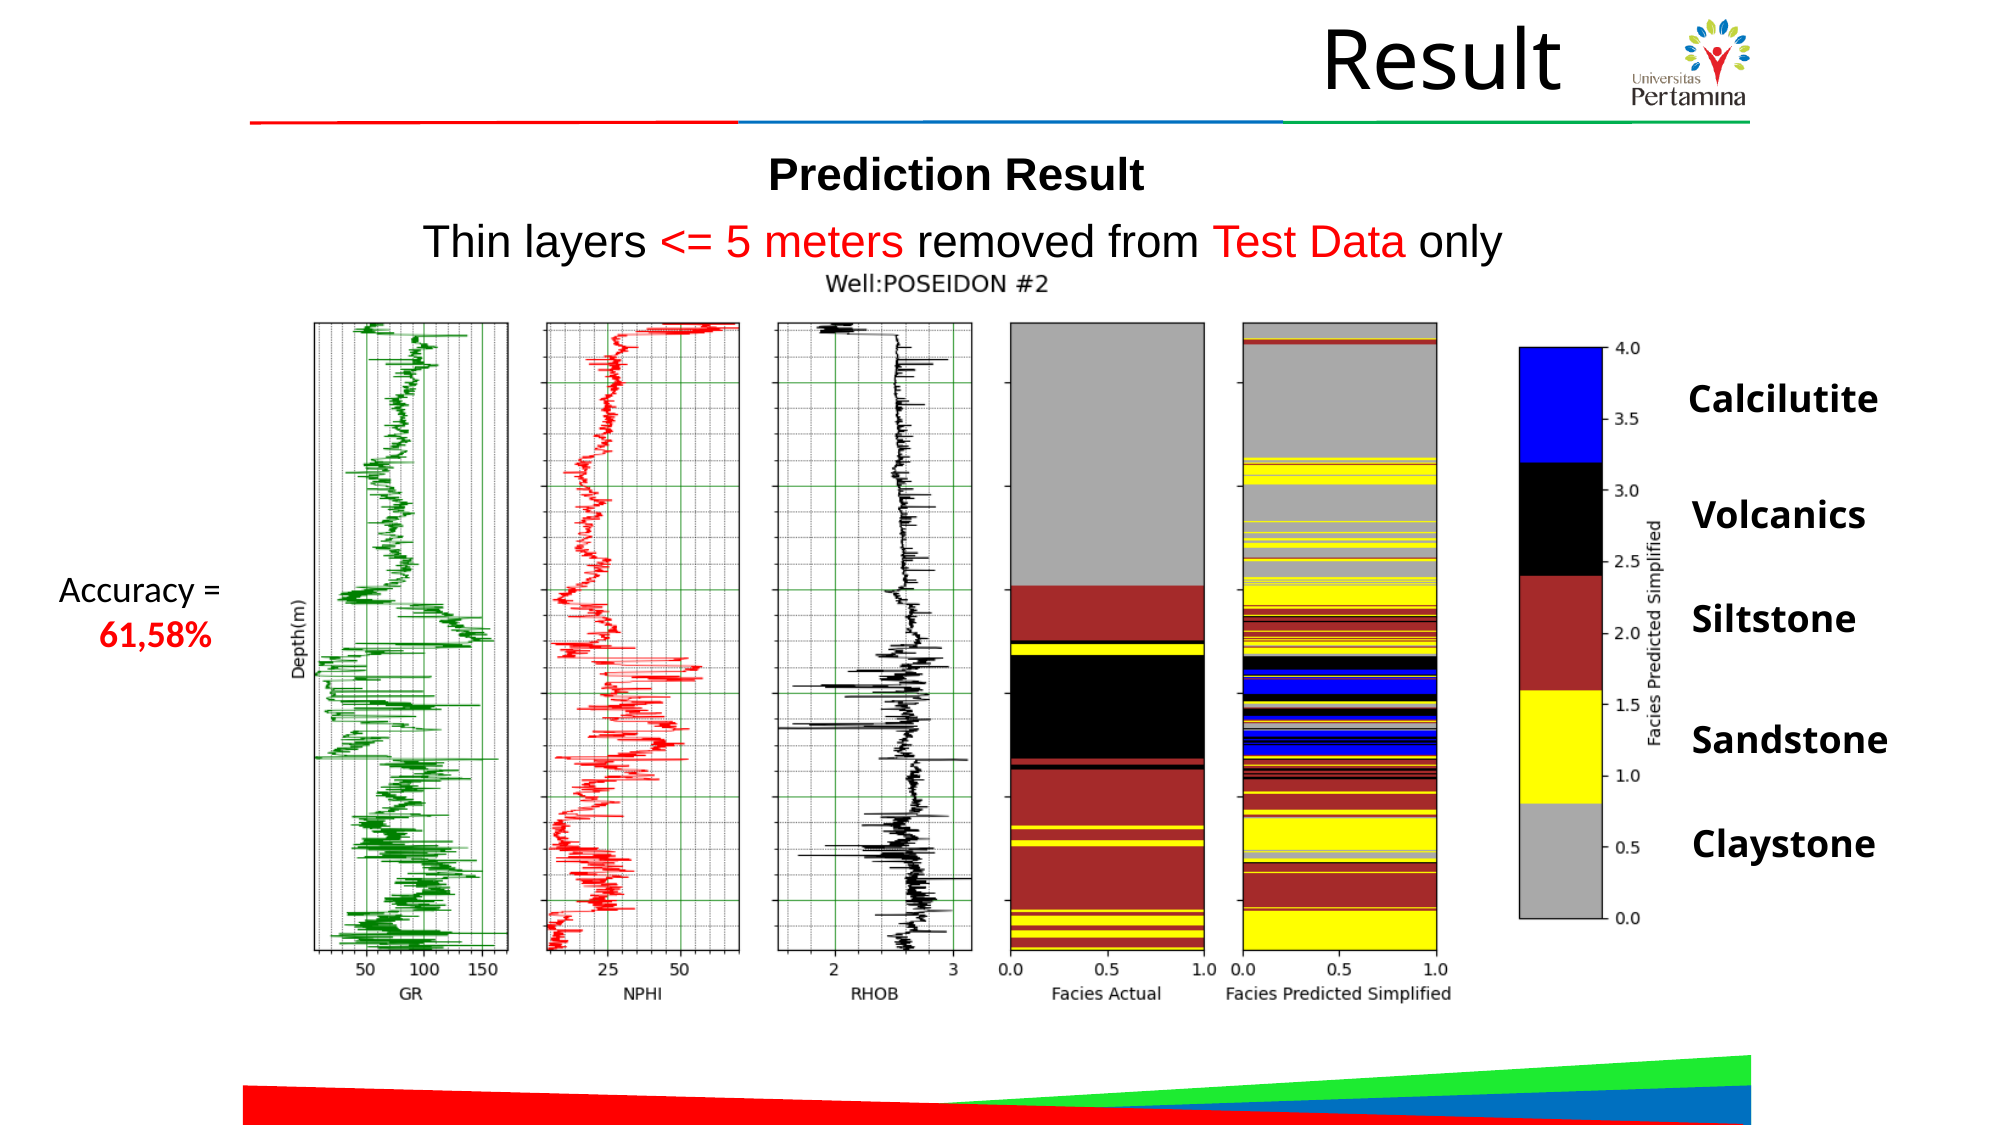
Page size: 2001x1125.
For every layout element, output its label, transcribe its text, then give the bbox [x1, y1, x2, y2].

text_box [243, 1056, 1750, 1125]
text_box Prediction Result Thin layers <= 5 meters removed from Test Data only [243, 137, 1682, 258]
text_box Siltstone [1687, 587, 1911, 648]
text_box Volcanics [1687, 483, 1911, 544]
text_box Sandstone [1687, 708, 1911, 769]
picture [219, 258, 1687, 1023]
picture [1573, 19, 1750, 108]
text_box Accuracy = 61,58% [44, 557, 219, 663]
text_box Claystone [1687, 812, 1911, 872]
text_box Result [773, 0, 1578, 114]
text_box Calcilutite [1687, 367, 1907, 427]
